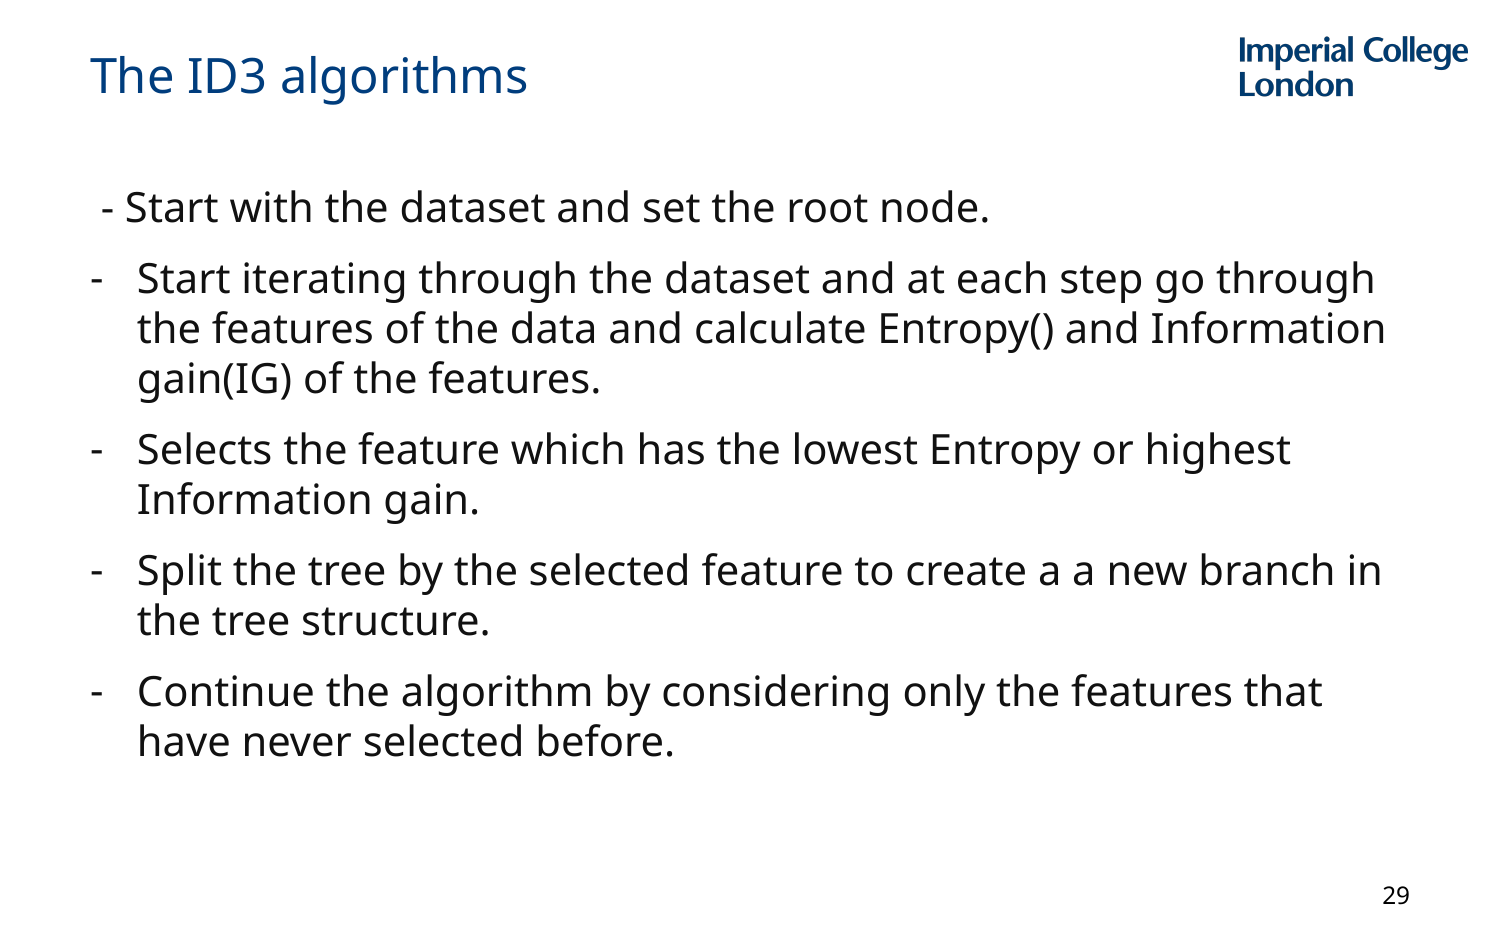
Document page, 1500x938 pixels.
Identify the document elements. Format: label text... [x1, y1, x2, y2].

slide_number 29 [1074, 872, 1426, 920]
title The ID3 algorithms [75, 0, 1425, 153]
picture [1425, 18, 1486, 114]
